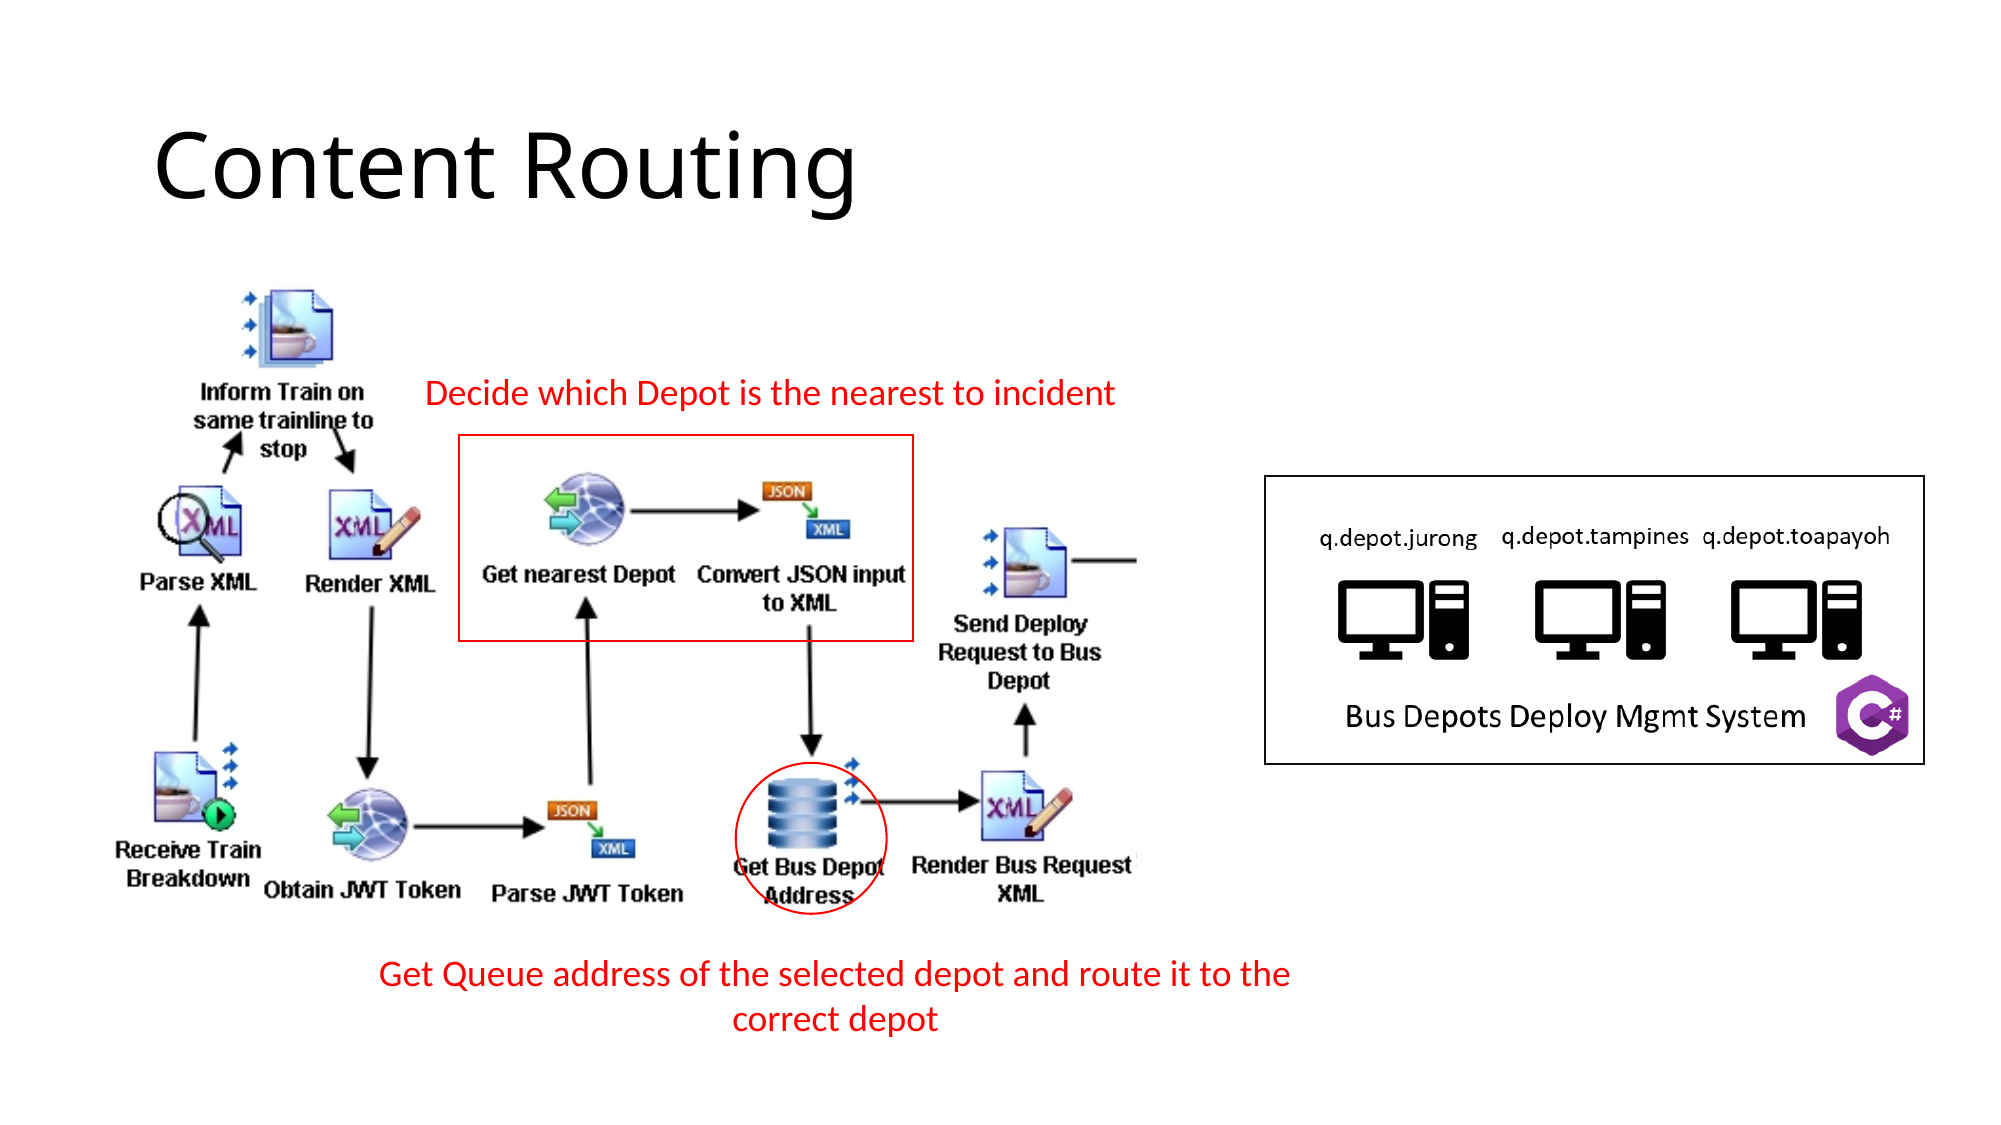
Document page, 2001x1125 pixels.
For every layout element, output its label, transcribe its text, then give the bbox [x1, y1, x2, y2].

title Content Routing [137, 59, 1863, 278]
picture [53, 277, 1137, 950]
text_box Get Queue address of the selected depot and route it to the correct depot [364, 941, 1308, 1046]
picture [1264, 475, 1940, 783]
